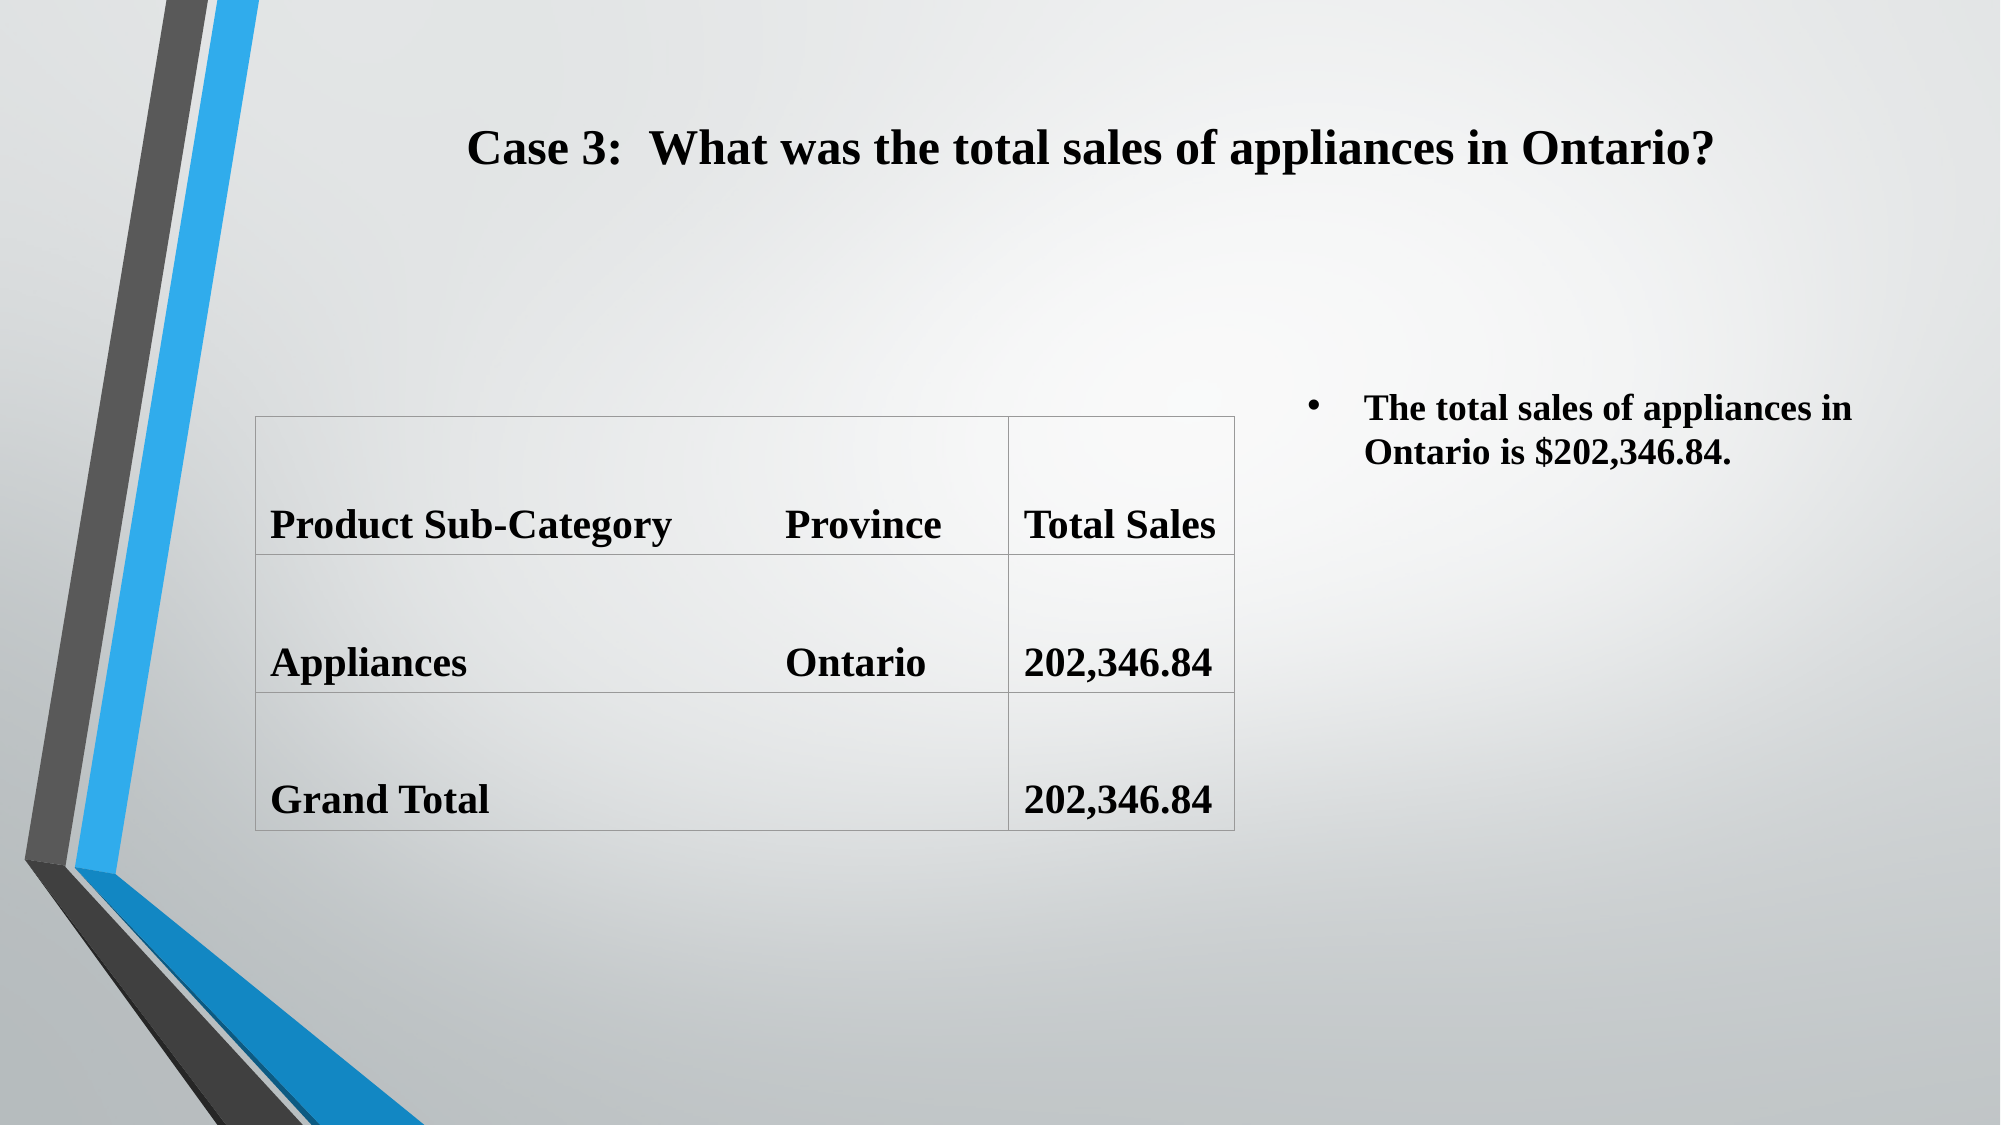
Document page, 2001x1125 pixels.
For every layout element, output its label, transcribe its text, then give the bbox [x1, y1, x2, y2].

table_cell 202,346.84 [1009, 693, 1234, 830]
table_cell Appliances [256, 555, 770, 692]
text_box Case 3: What was the total sales of appliances in Ontario? [442, 93, 1740, 203]
table_cell [770, 693, 1008, 830]
table_header Province [770, 417, 1008, 554]
text_box The total sales of appliances in Ontario is $202,346.84. [1292, 239, 1936, 674]
table_header Total Sales [1009, 417, 1234, 554]
table_cell 202,346.84 [1009, 555, 1234, 692]
table_cell Grand Total [256, 693, 770, 830]
table_header Product Sub-Category [256, 417, 770, 554]
table_cell Ontario [770, 555, 1008, 692]
